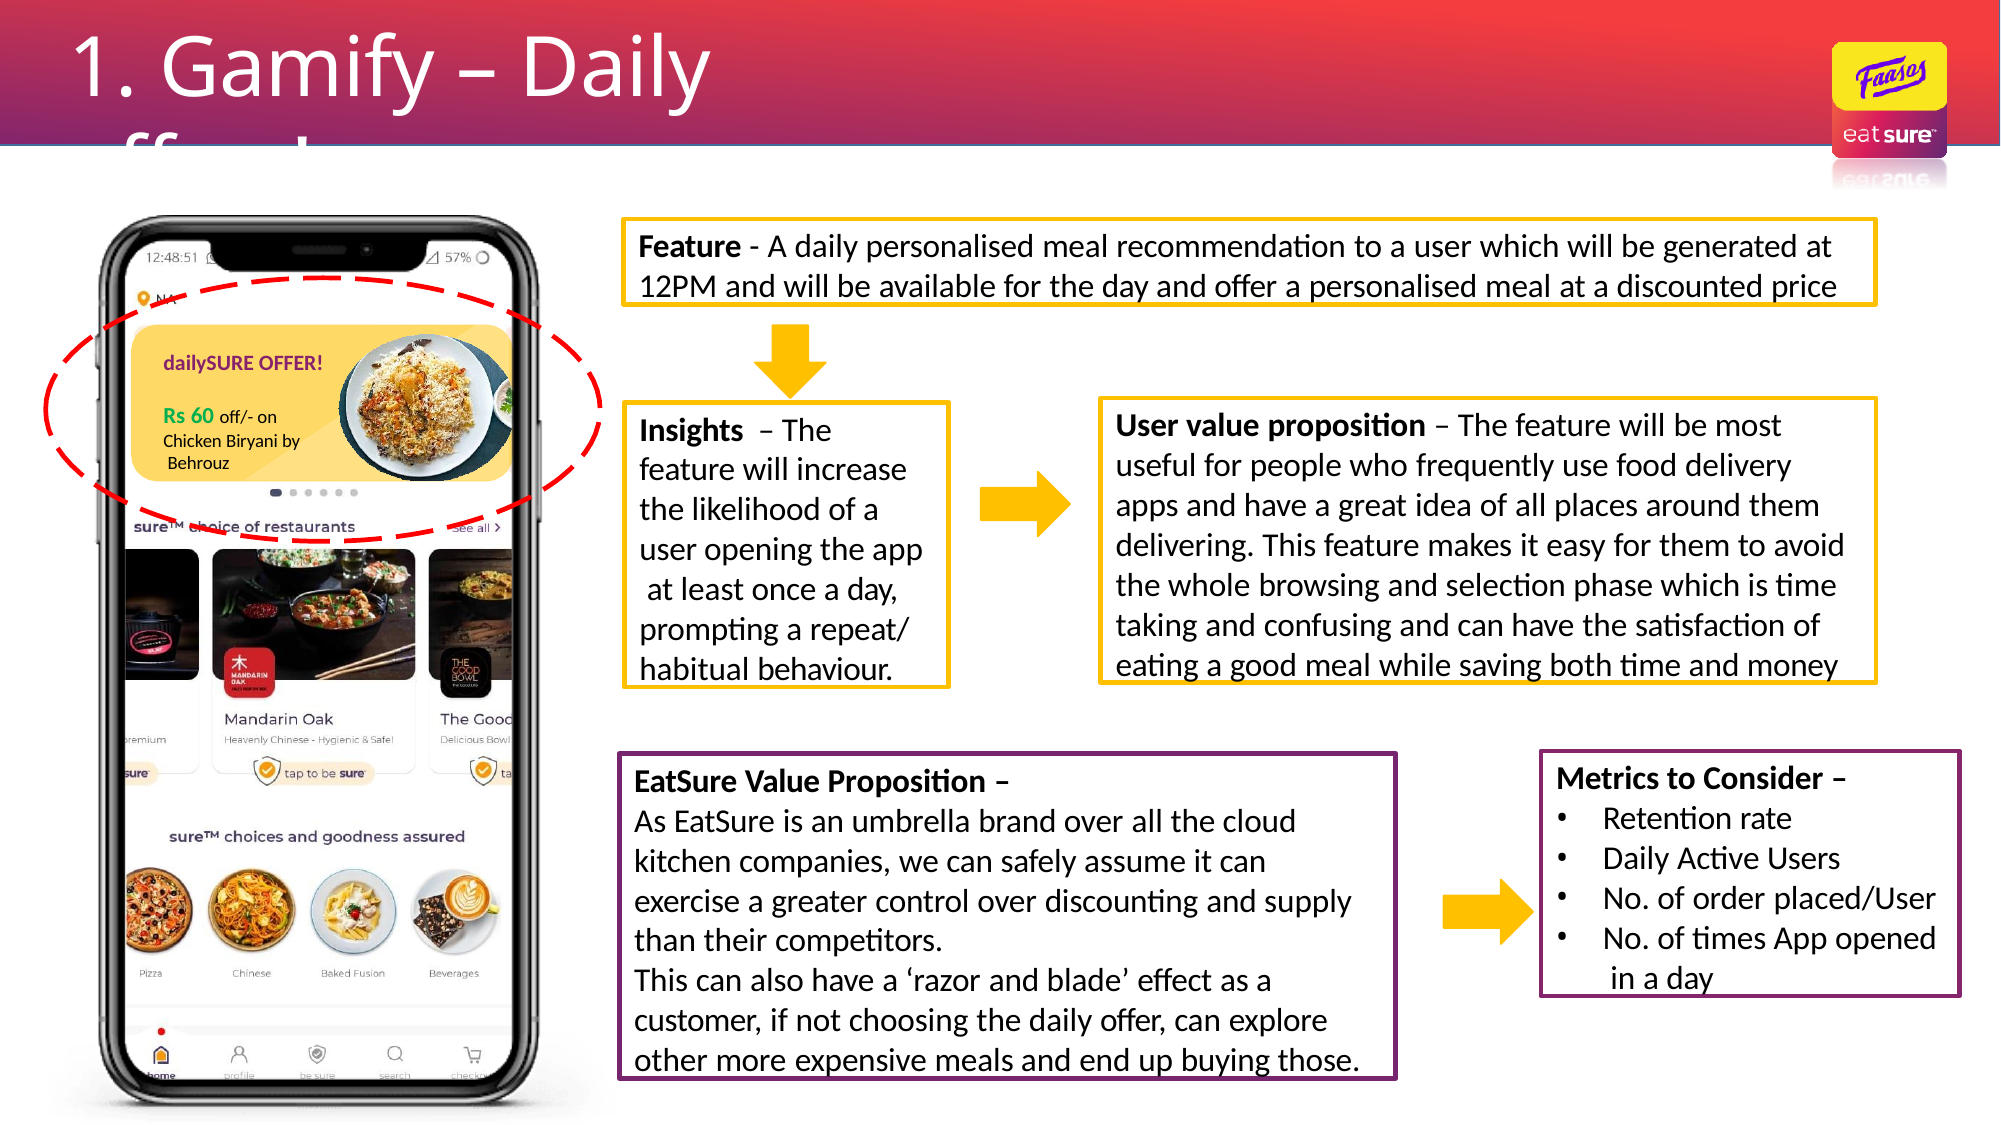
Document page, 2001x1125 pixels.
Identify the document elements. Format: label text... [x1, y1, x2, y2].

picture [0, 0, 1999, 144]
text_box Metrics to Consider – Retention rate Daily Active Users No. of order placed/User No. of times App opened in a day [1540, 751, 1960, 996]
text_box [1442, 878, 1535, 946]
text_box EatSure Value Proposition – As EatSure is an umbrella brand over all the cloud kitchen companies, we can safely assume it can exercise a greater control over discounting and supply than their competitors. This can also have a ‘razor and blade’ effect as a customer, if not choosing the daily offer, can explore other more expensive meals and end up buying those. [626, 753, 1396, 1079]
text_box User value proposition – The feature will be most useful for people who frequently use food delivery apps and have a great idea of all places around them delivering. This feature makes it easy for them to avoid the whole browsing and selection phase which is time taking and confusing and can have the satisfaction of eating a good meal while saving both time and money [1100, 398, 1877, 683]
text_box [12, 215, 622, 1125]
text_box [753, 324, 828, 400]
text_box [1830, 42, 1949, 191]
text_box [979, 470, 1072, 538]
title 1. Gamify – Daily offers! [66, 11, 855, 214]
text_box Feature - A daily personalised meal recommendation to a user which will be generated at 12PM and will be available for the day and offer a personalised meal at a discounted price [625, 219, 1876, 305]
text_box Insights – The feature will increase the likelihood of a user opening the app at least once a day, prompting a repeat/ habitual behaviour. [626, 402, 949, 688]
